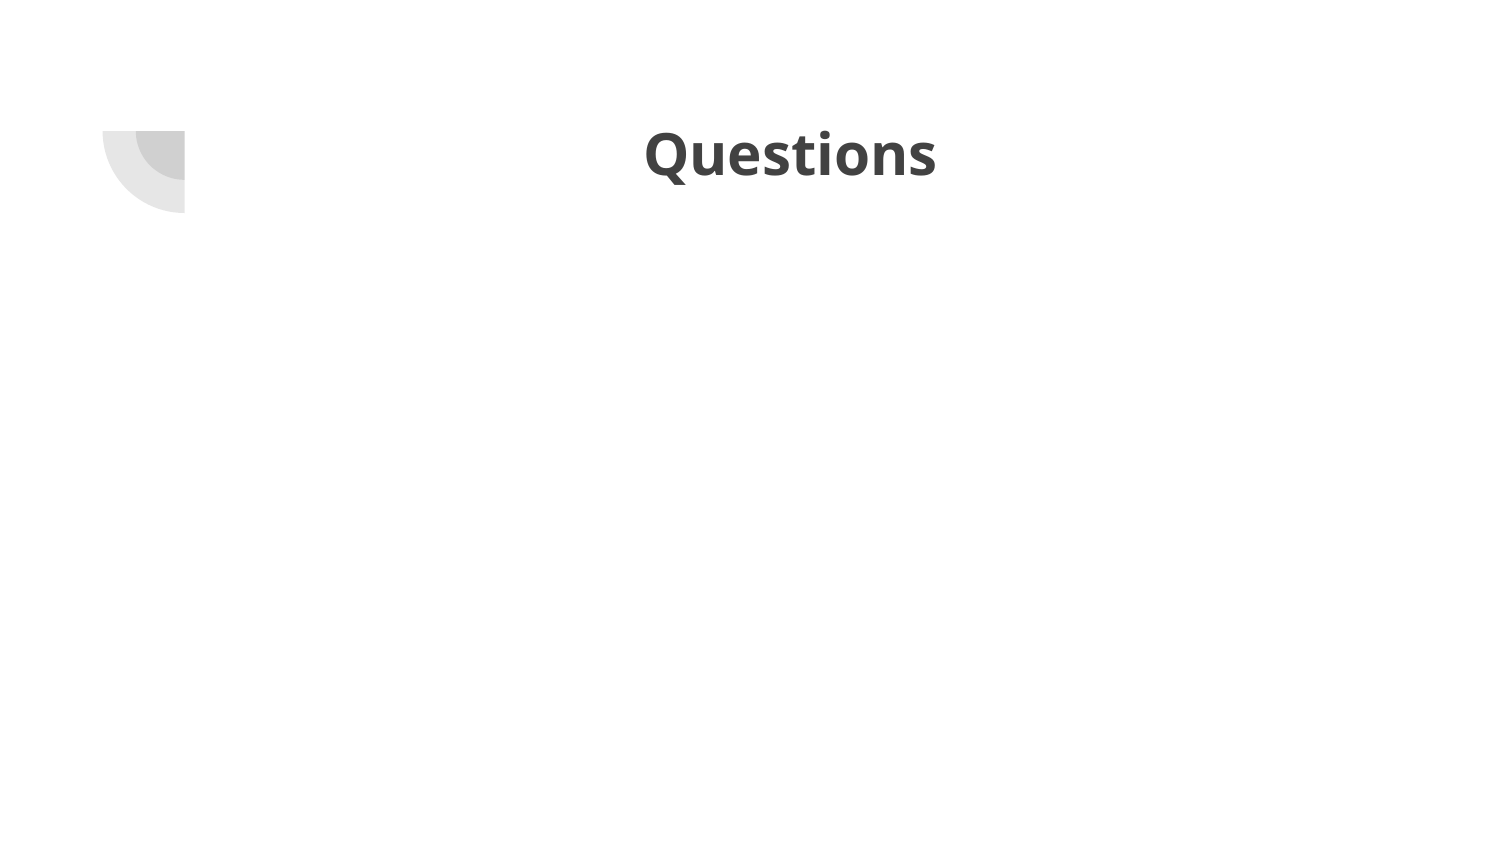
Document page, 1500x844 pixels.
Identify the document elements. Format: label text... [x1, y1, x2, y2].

title Questions [213, 98, 1368, 263]
